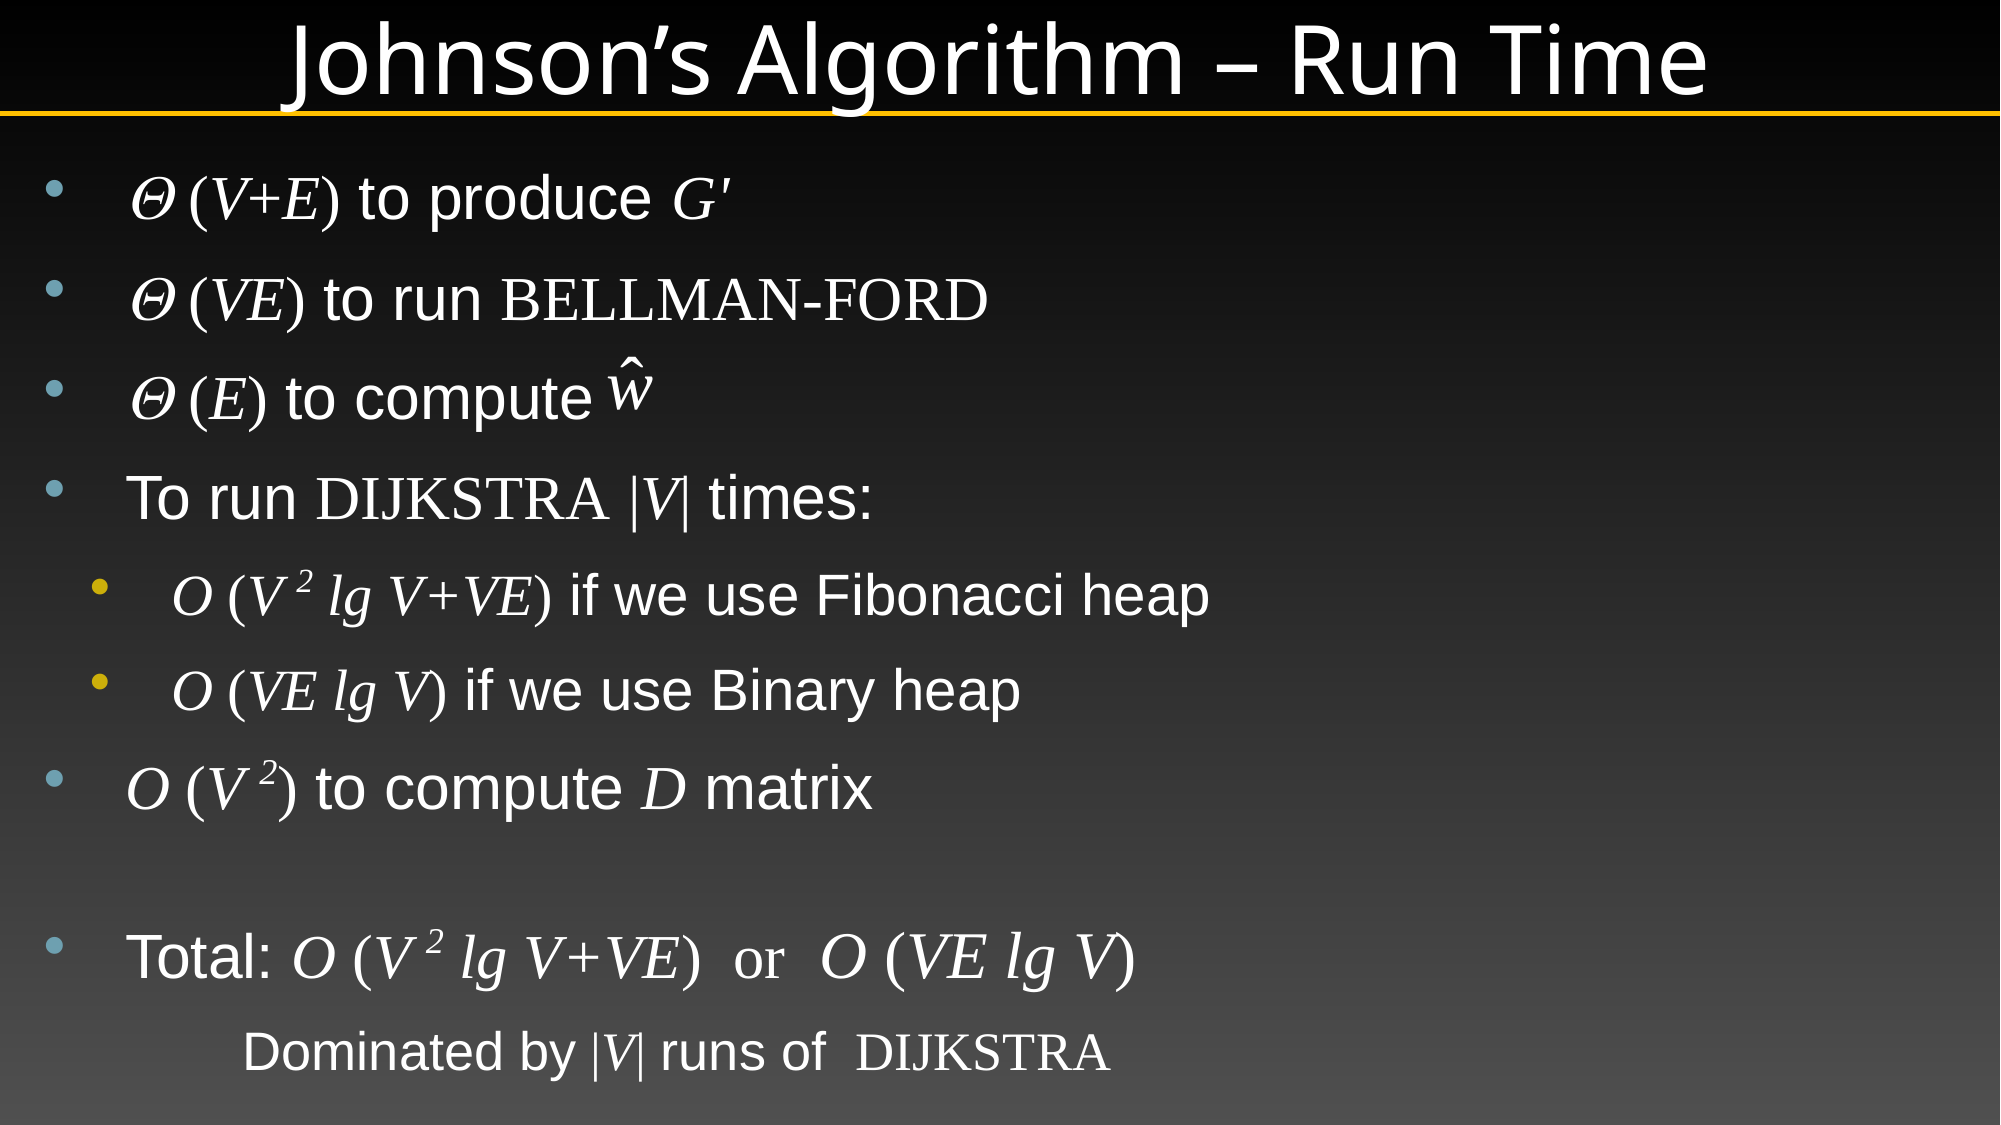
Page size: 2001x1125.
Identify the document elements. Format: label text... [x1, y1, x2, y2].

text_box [594, 344, 666, 428]
title Johnson’s Algorithm – Run Time [249, 0, 1751, 113]
list  (V+E) to produce G'  (VE) to run Bellman-Ford  (E) to compute To run Dijkstra |V| times: O (V 2 lg V+VE) if we use Fibonacci heap O (VE lg V) if we use Binary heap O (V 2) to compute D matrix Total: O (V 2 lg V+VE) or O (VE lg V) Dominated by |V| runs of Dijkstra [24, 149, 1733, 1088]
